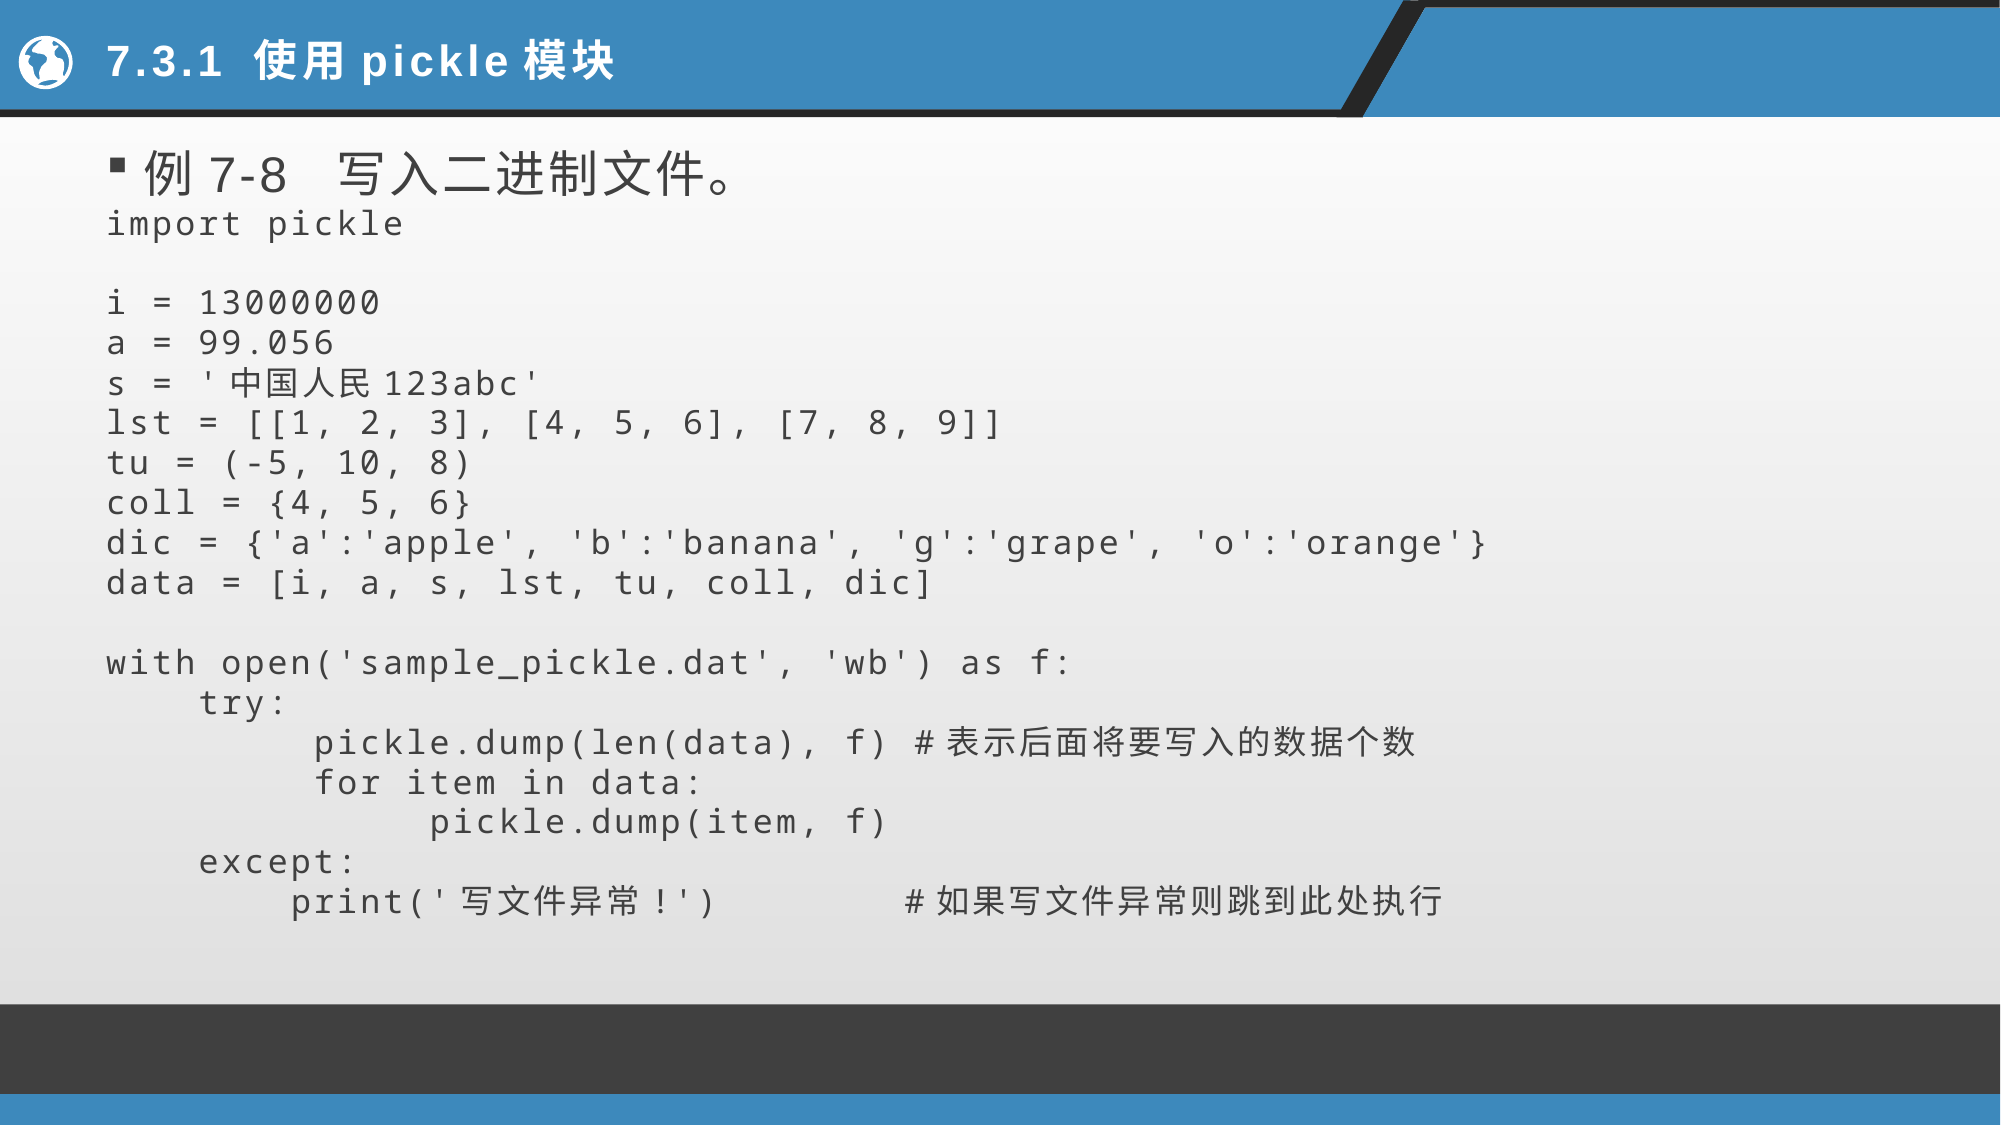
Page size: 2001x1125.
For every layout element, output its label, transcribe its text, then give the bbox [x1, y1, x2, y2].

list 例7-8 写入二进制文件。 import pickle i = 13000000 a = 99.056 s = '中国人民123abc' lst = [[1, 2, 3], [4, 5, 6], [7, 8, 9]] tu = (-5, 10, 8) coll = {4, 5, 6} dic = {'a':'apple', 'b':'banana', 'g':'grape', 'o':'orange'} data = [i, a, s, lst, tu, coll, dic] with open('sample_pickle.dat', 'wb') as f: try: pickle.dump(len(data), f) #表示后面将要写入的数据个数 for item in data: pickle.dump(item, f) except: print('写文件异常!') #如果写文件异常则跳到此处执行 [90, 146, 1921, 976]
title 7.3.1 使用pickle模块 [90, 24, 977, 93]
